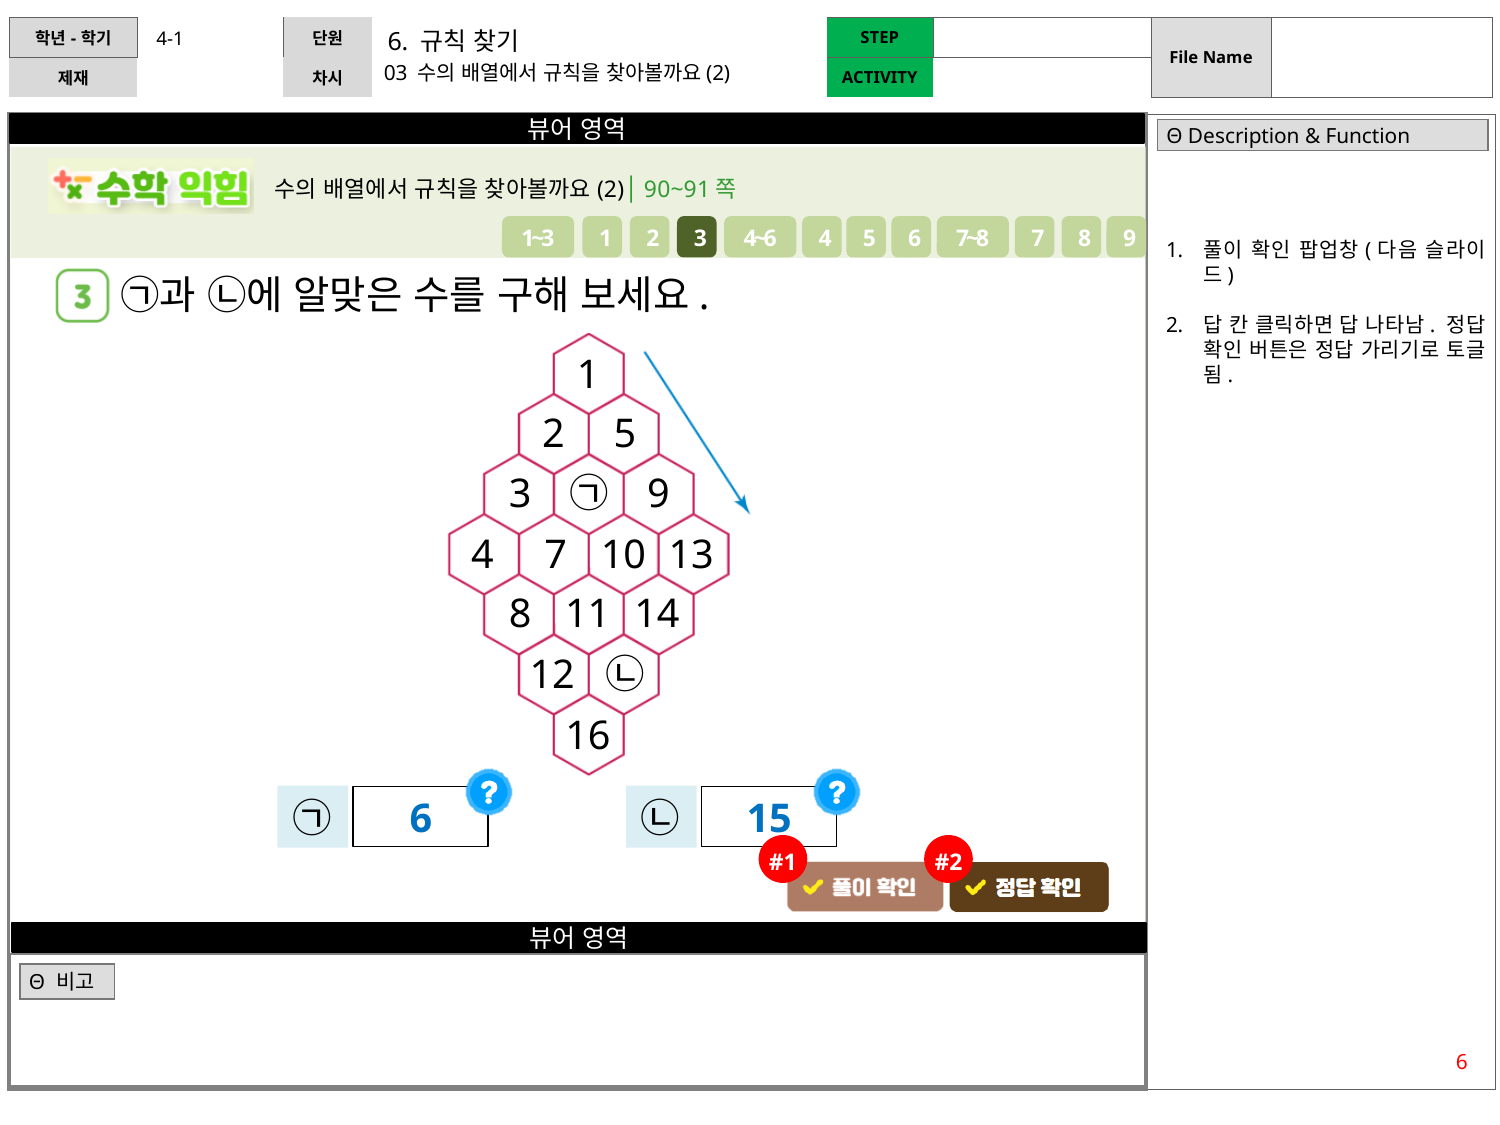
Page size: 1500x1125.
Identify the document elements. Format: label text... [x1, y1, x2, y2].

text_box 8 [1059, 213, 1104, 260]
picture [948, 858, 1111, 913]
text_box 4-1 [141, 18, 284, 55]
text_box 풀이 확인 팝업창(다음 슬라이드) 답 칸 클릭하면 답 나타남. 정답 확인 버튼은 정답 가리기로 토글 됨. [1151, 179, 1500, 419]
text_box 4 [799, 213, 844, 260]
text_box ㉠ [277, 785, 349, 848]
text_box 9 [1104, 213, 1149, 260]
text_box 6 [353, 786, 489, 847]
picture [458, 762, 519, 822]
text_box 15 [701, 786, 837, 847]
text_box 6 [889, 213, 934, 260]
text_box 1 [580, 213, 625, 260]
text_box 03 수의 배열에서 규칙을 찾아볼까요(2) [369, 52, 828, 93]
picture [784, 858, 944, 913]
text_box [413, 320, 769, 784]
text_box 7 [1012, 213, 1057, 260]
picture [53, 265, 114, 324]
text_box 2 [627, 213, 672, 260]
text_box ㉡ [625, 791, 697, 848]
text_box #2 [922, 832, 975, 858]
text_box 4~6 [722, 213, 799, 260]
text_box 3 [674, 213, 719, 260]
picture [48, 158, 254, 214]
text_box #1 [756, 832, 810, 885]
text_box 수의 배열에서 규칙을 찾아볼까요(2)│ 90~91쪽 [259, 166, 900, 209]
text_box ㉠과 ㉡에 알맞은 수를 구해 보세요. [105, 263, 1109, 326]
text_box 7~8 [934, 213, 1011, 260]
table_header Θ Description & Function [1158, 120, 1487, 150]
text_box 1~3 [499, 213, 577, 260]
picture [807, 762, 867, 822]
text_box 6. 규칙 찾기 [372, 18, 828, 43]
text_box 5 [844, 213, 888, 260]
